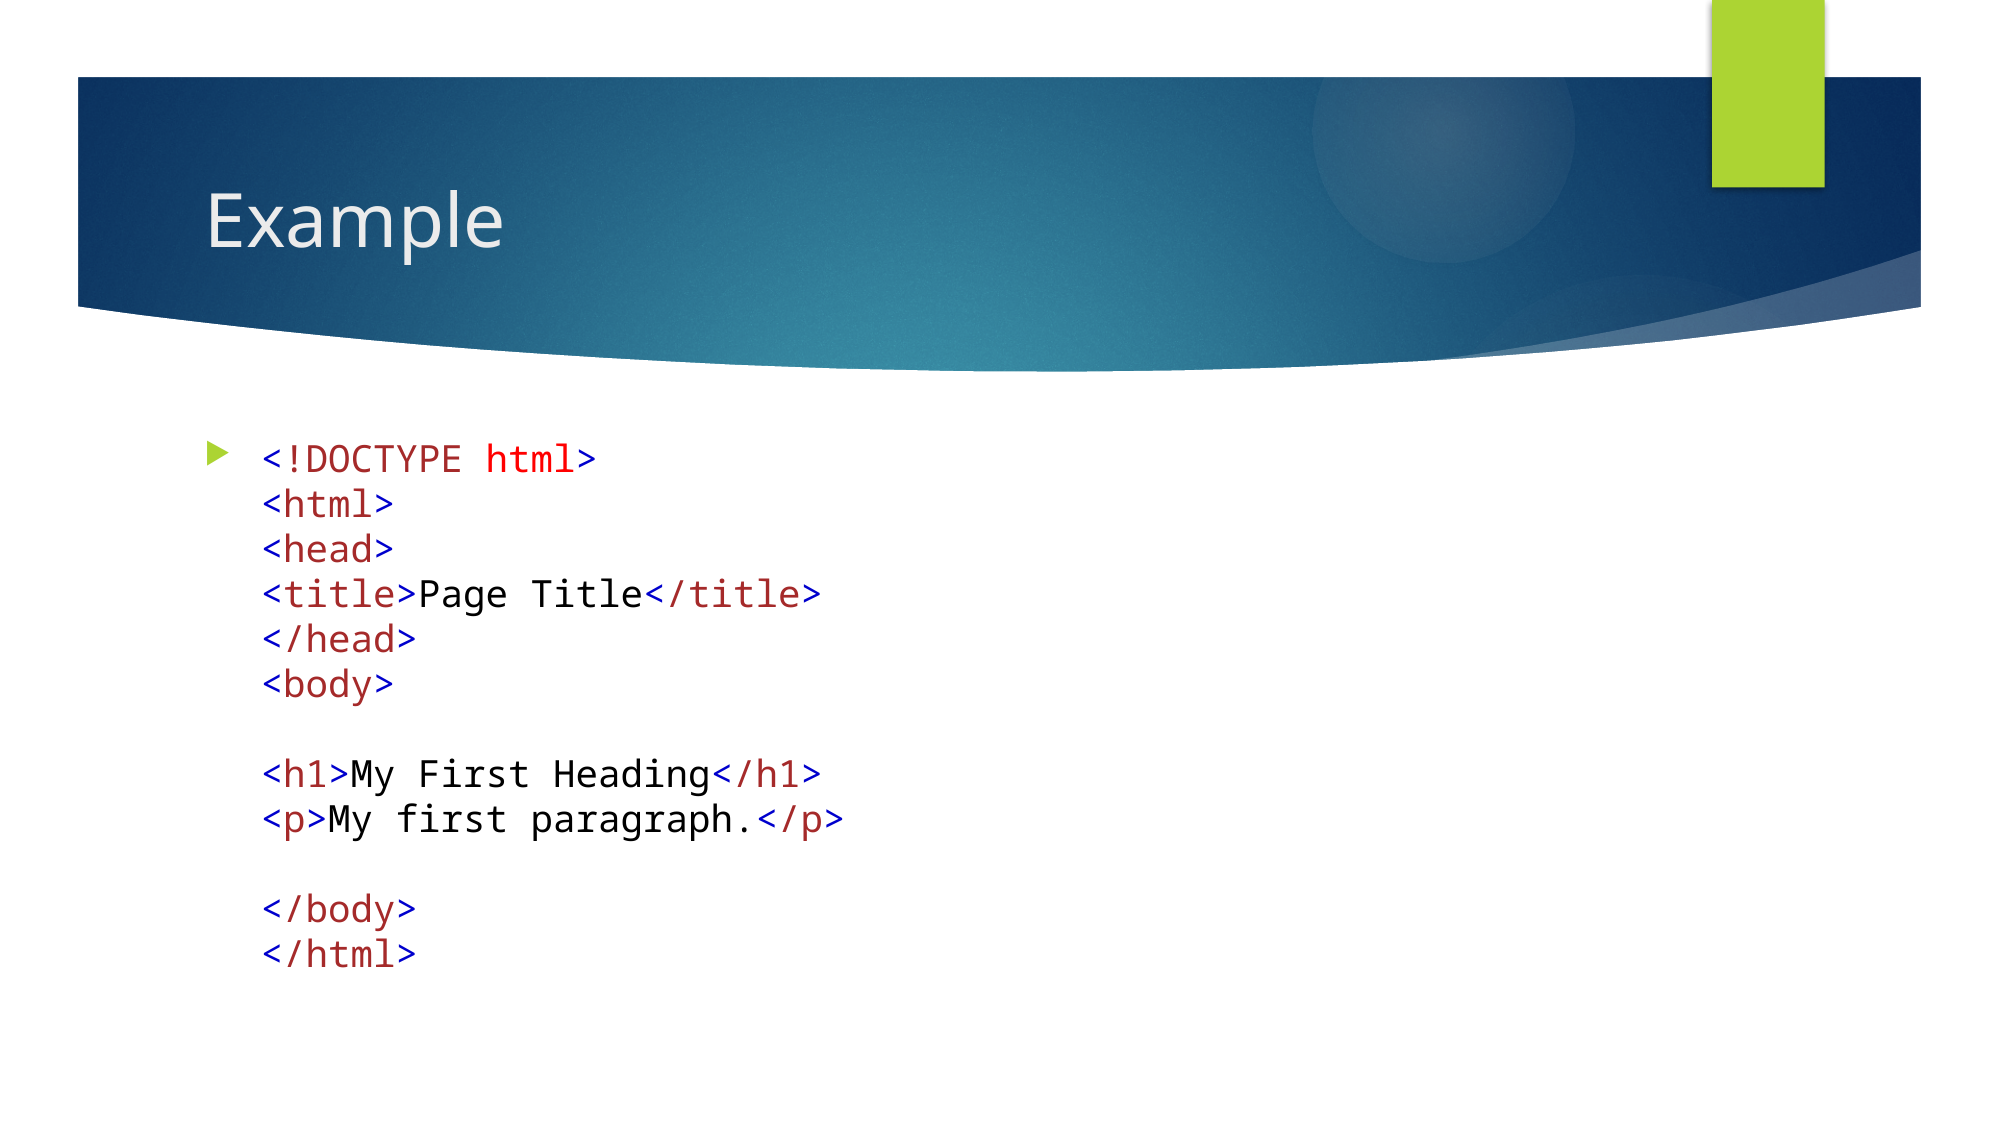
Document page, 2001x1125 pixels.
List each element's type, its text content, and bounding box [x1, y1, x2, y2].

title Example [189, 159, 1627, 276]
list <!DOCTYPE html> <html> <head> <title>Page Title</title> </head> <body> <h1>My First Heading</h1> <p>My first paragraph.</p> </body> </html> [189, 427, 1627, 988]
